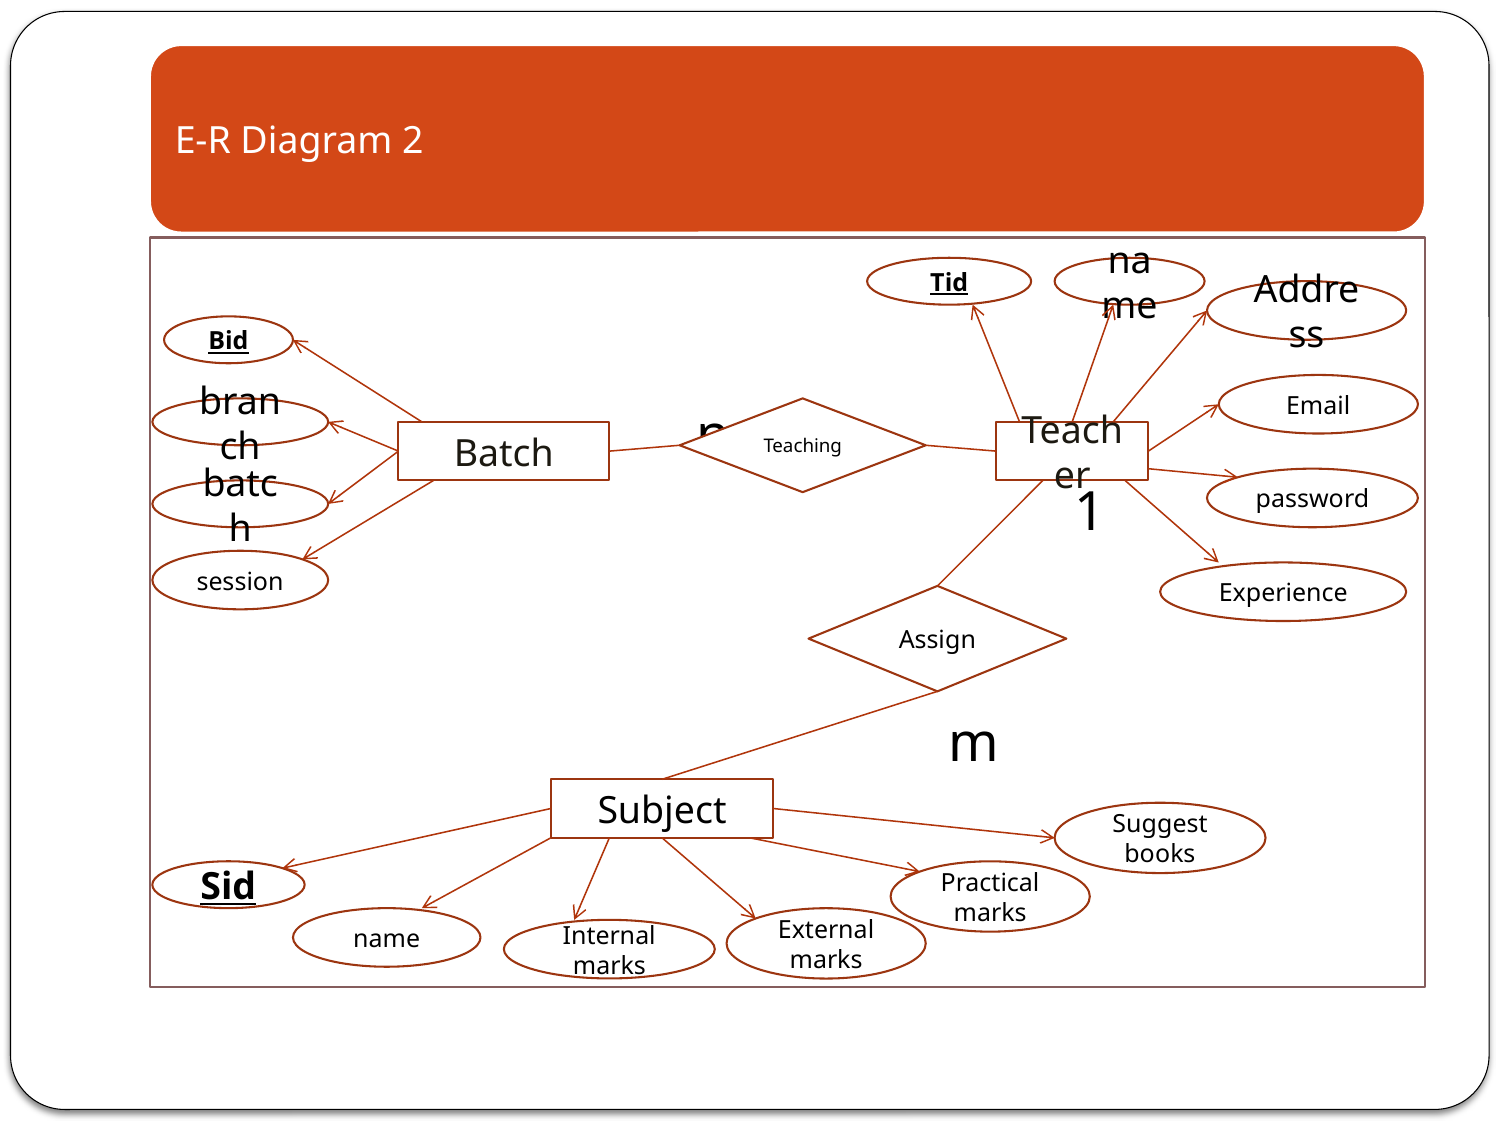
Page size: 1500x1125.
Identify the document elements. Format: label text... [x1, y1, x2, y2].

text_box Batch [404, 421, 610, 481]
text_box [1104, 318, 1217, 414]
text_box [1033, 342, 1098, 385]
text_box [149, 44, 1426, 233]
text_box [550, 861, 634, 897]
text_box batch [151, 479, 297, 529]
text_box branch [151, 397, 320, 447]
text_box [421, 837, 552, 909]
list n m 1 m [149, 240, 1426, 988]
text_box Assign [849, 587, 1068, 693]
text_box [1148, 403, 1219, 452]
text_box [1124, 480, 1219, 563]
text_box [755, 597, 844, 874]
text_box Email [1220, 373, 1419, 435]
text_box Subject [550, 778, 749, 839]
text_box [937, 339, 1055, 387]
text_box Teaching [680, 397, 926, 494]
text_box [849, 808, 1055, 839]
text_box password [1224, 467, 1419, 529]
text_box Tid [866, 256, 1033, 306]
text_box Bid [163, 315, 294, 365]
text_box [282, 808, 552, 869]
text_box Internal marks [502, 918, 716, 980]
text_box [925, 445, 997, 452]
text_box name [291, 907, 482, 968]
text_box session [151, 549, 330, 611]
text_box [849, 849, 920, 872]
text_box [668, 831, 750, 926]
text_box Suggest books [1056, 801, 1267, 875]
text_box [327, 450, 399, 478]
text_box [609, 445, 680, 452]
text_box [327, 421, 399, 450]
text_box name [1053, 256, 1206, 306]
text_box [302, 480, 434, 560]
text_box Sid [151, 860, 306, 910]
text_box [937, 480, 1044, 587]
text_box Address [1206, 280, 1408, 341]
text_box Experience [1159, 561, 1408, 623]
text_box Teacher [995, 421, 1149, 481]
text_box Practical marks [889, 860, 1091, 933]
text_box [292, 339, 423, 423]
text_box External marks [725, 907, 927, 980]
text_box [1148, 468, 1239, 478]
